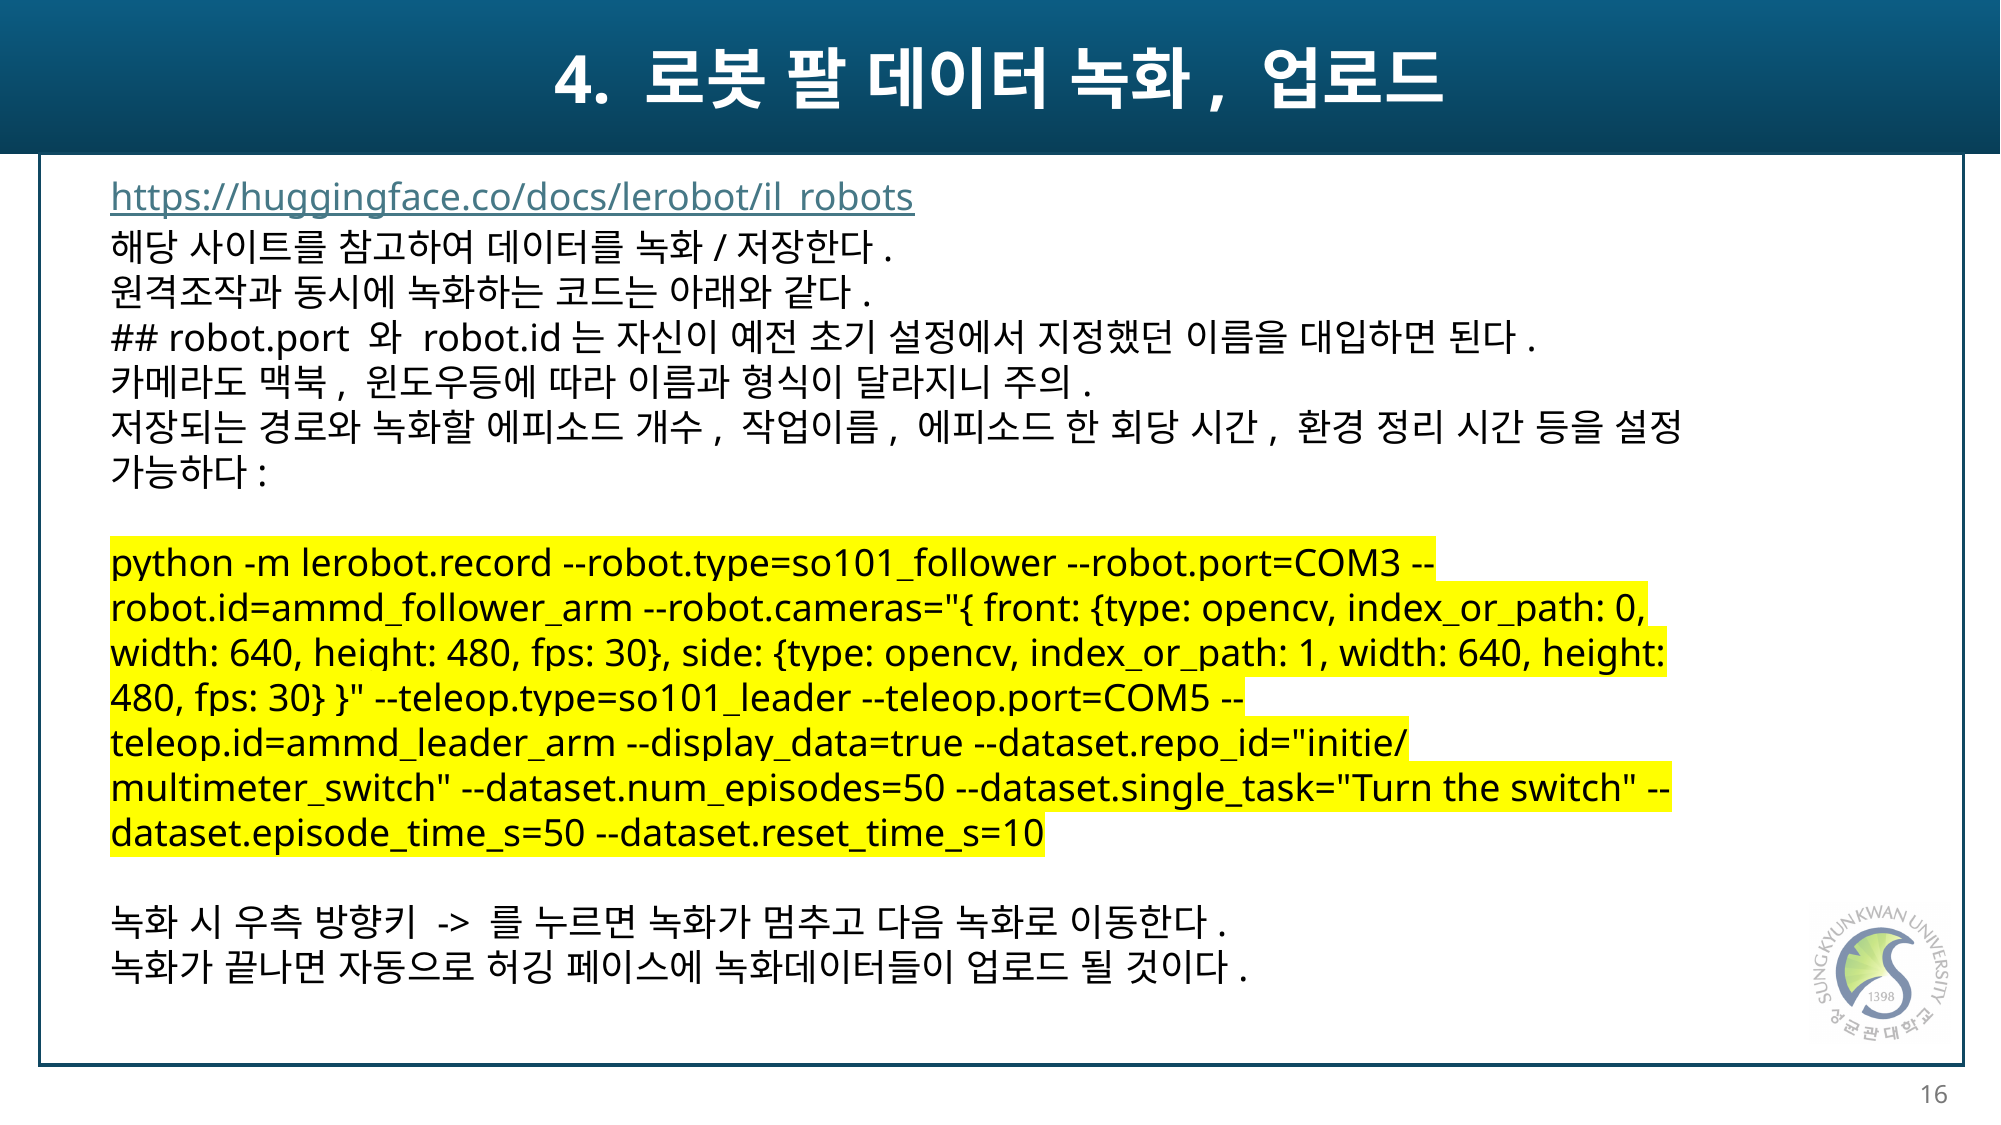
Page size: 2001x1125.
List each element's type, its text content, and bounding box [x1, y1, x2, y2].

text_box https://huggingface.co/docs/lerobot/il_robots 해당 사이트를 참고하여 데이터를 녹화/저장한다. 원격조작과 동시에 녹화하는 코드는 아래와 같다. ## robot.port 와 robot.id는 자신이 예전 초기 설정에서 지정했던 이름을 대입하면 된다. 카메라도 맥북, 윈도우등에 따라 이름과 형식이 달라지니 주의. 저장되는 경로와 녹화할 에피소드 개수, 작업이름, 에피소드 한 회당 시간, 환경 정리 시간 등을 설정 가능하다: python -m lerobot.record --robot.type=so101_follower --robot.port=COM3 --robot.id=ammd_follower_arm --robot.cameras="{ front: {type: opencv, index_or_path: 0, width: 640, height: 480, fps: 30}, side: {type: opencv, index_or_path: 1, width: 640, height: 480, fps: 30} }" --teleop.type=so101_leader --teleop.port=COM5 --teleop.id=ammd_leader_arm --display_data=true --dataset.repo_id="initie/multimeter_switch" --dataset.num_episodes=50 --dataset.single_task="Turn the switch" --dataset.episode_time_s=50 --dataset.reset_time_s=10 녹화 시 우측 방향키 -> 를 누르면 녹화가 멈추고 다음 녹화로 이동한다. 녹화가 끝나면 자동으로 허깅 페이스에 녹화데이터들이 업로드 될 것이다. [95, 165, 1700, 996]
slide_number 16 [1513, 1067, 1964, 1125]
text_box 4. 로봇 팔 데이터 녹화, 업로드 [0, 0, 2000, 155]
text_box [38, 152, 1965, 1067]
picture [1809, 901, 1951, 1045]
